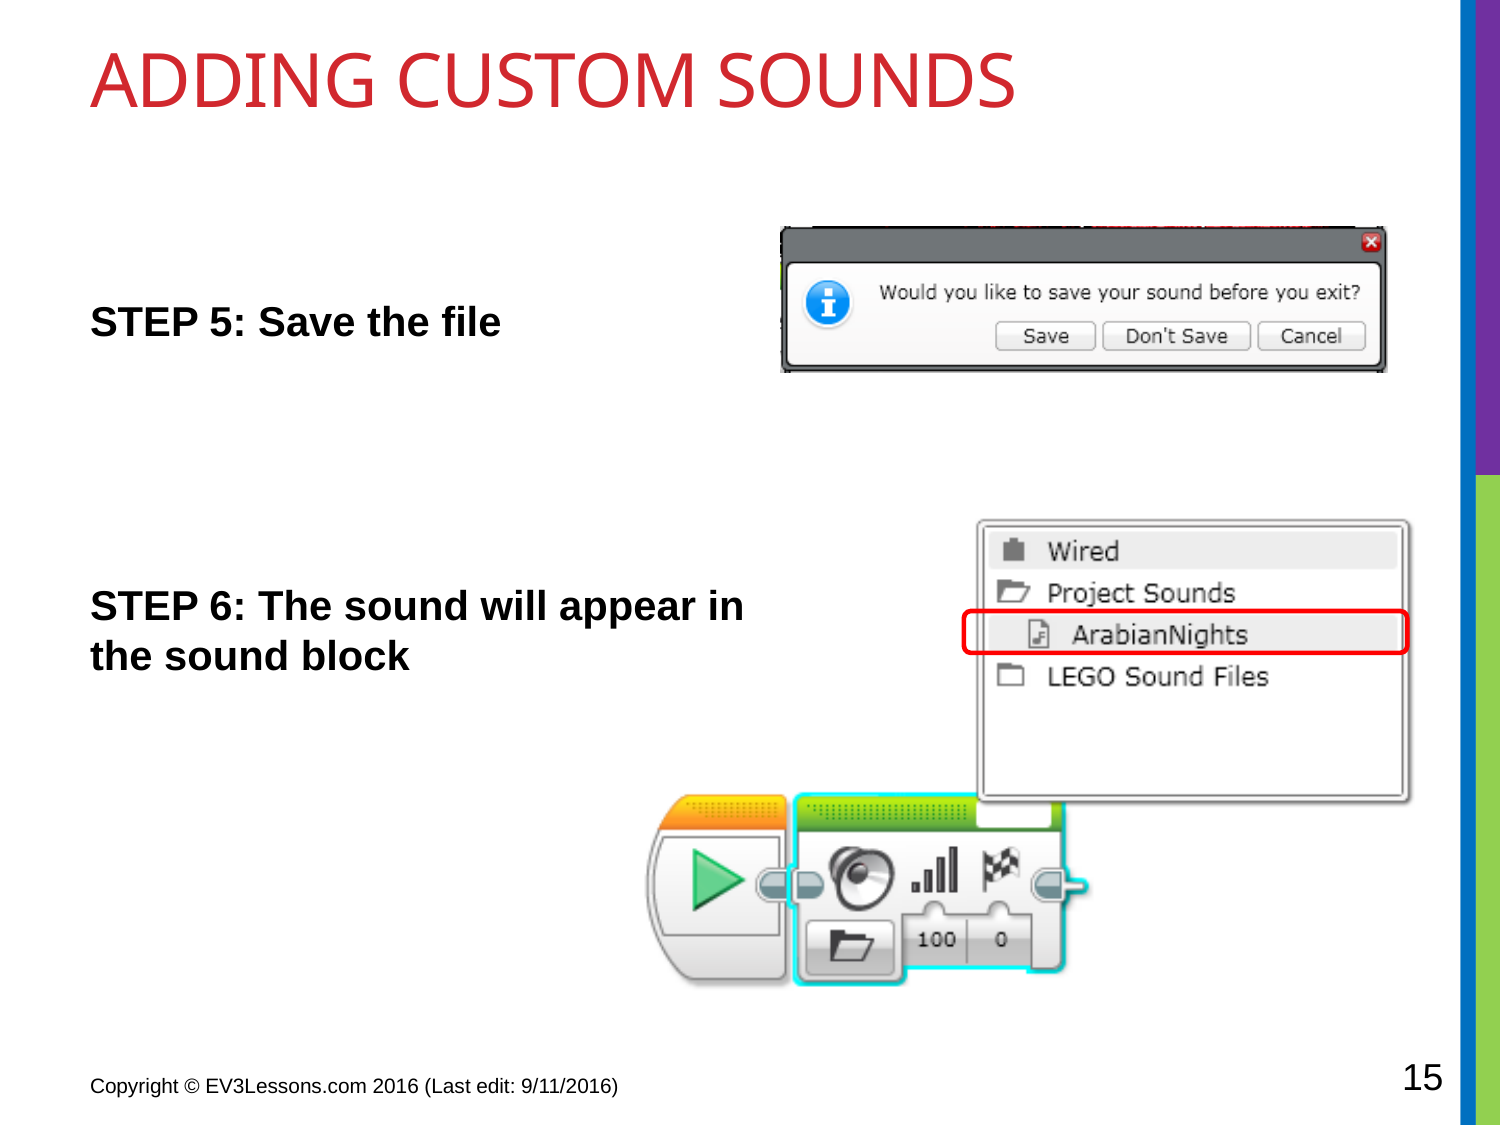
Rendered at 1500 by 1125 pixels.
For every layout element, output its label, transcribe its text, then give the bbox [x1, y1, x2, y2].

title ADDING CUSTOM SOUNDS [75, 25, 1428, 250]
picture [779, 226, 1388, 373]
slide_number 15 [1387, 1045, 1491, 1106]
list STEP 5: Save the file STEP 6: The sound will appear in the sound block [75, 287, 817, 1005]
footer Copyright © EV3Lessons.com 2016 (Last edit: 9/11/2016) [75, 1065, 638, 1112]
picture [636, 479, 1426, 1017]
